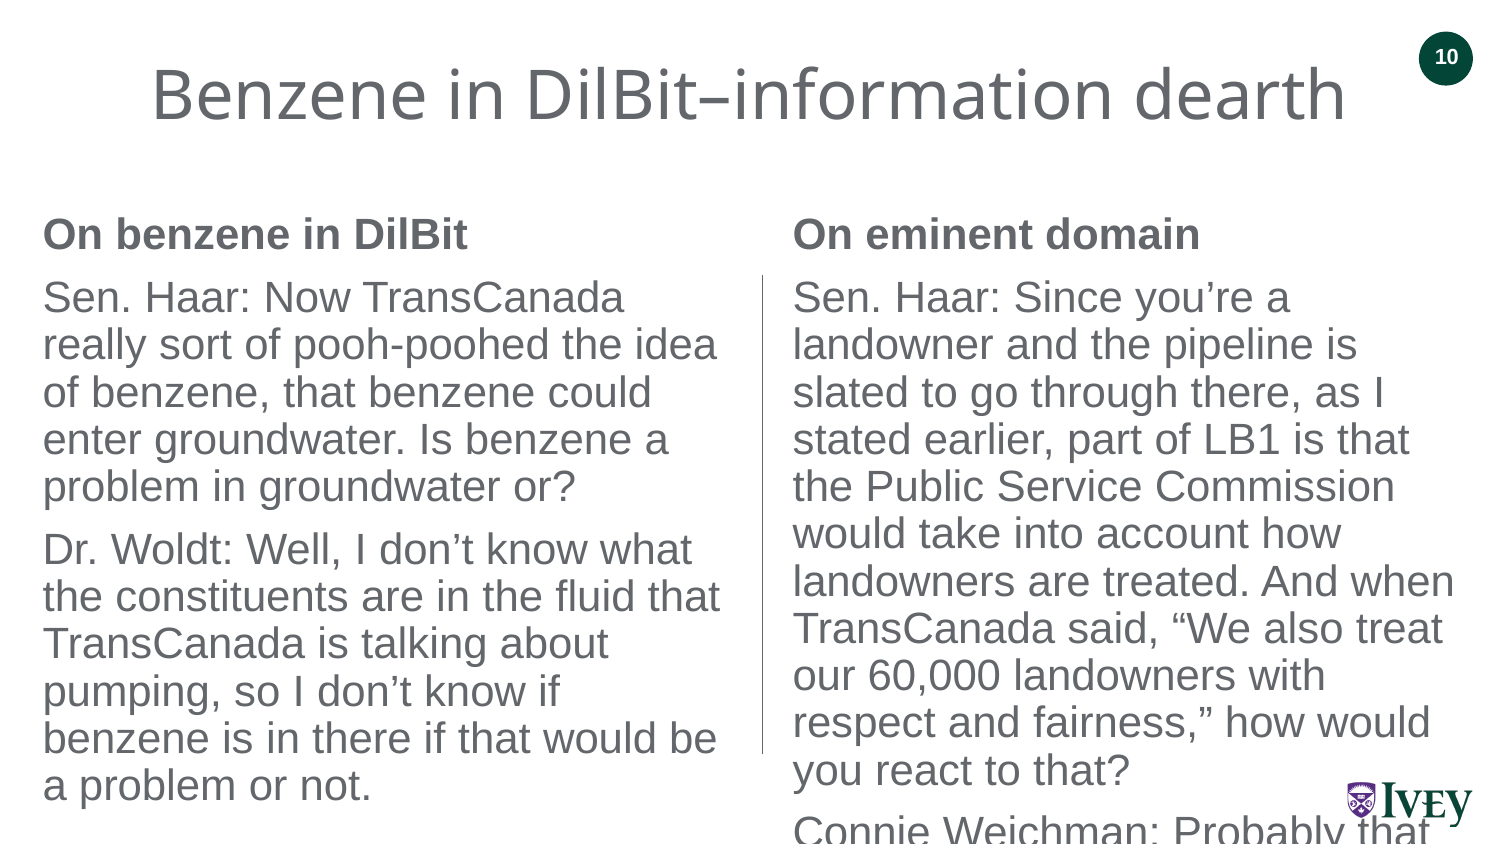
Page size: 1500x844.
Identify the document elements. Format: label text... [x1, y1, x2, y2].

list On eminent domain Sen. Haar: Since you’re a landowner and the pipeline is slated to go through there, as I stated earlier, part of LB1 is that the Public Service Commission would take into account how landowners are treated. And when TransCanada said, “We also treat our 60,000 landowners with respect and fairness,” how would you react to that? Connie Weichman: Probably that we weren’t treated fairly. But we have signed a nondisclosure statement, and so I don’t really feel I can elaborate too much. [762, 196, 1488, 754]
title Benzene in DilBit–information dearth [103, 44, 1397, 196]
list On benzene in DilBit Sen. Haar: Now TransCanada really sort of pooh-poohed the idea of benzene, that benzene could enter groundwater. Is benzene a problem in groundwater or? Dr. Woldt: Well, I don’t know what the constituents are in the fluid that TransCanada is talking about pumping, so I don’t know if benzene is in there if that would be a problem or not. [12, 196, 762, 754]
